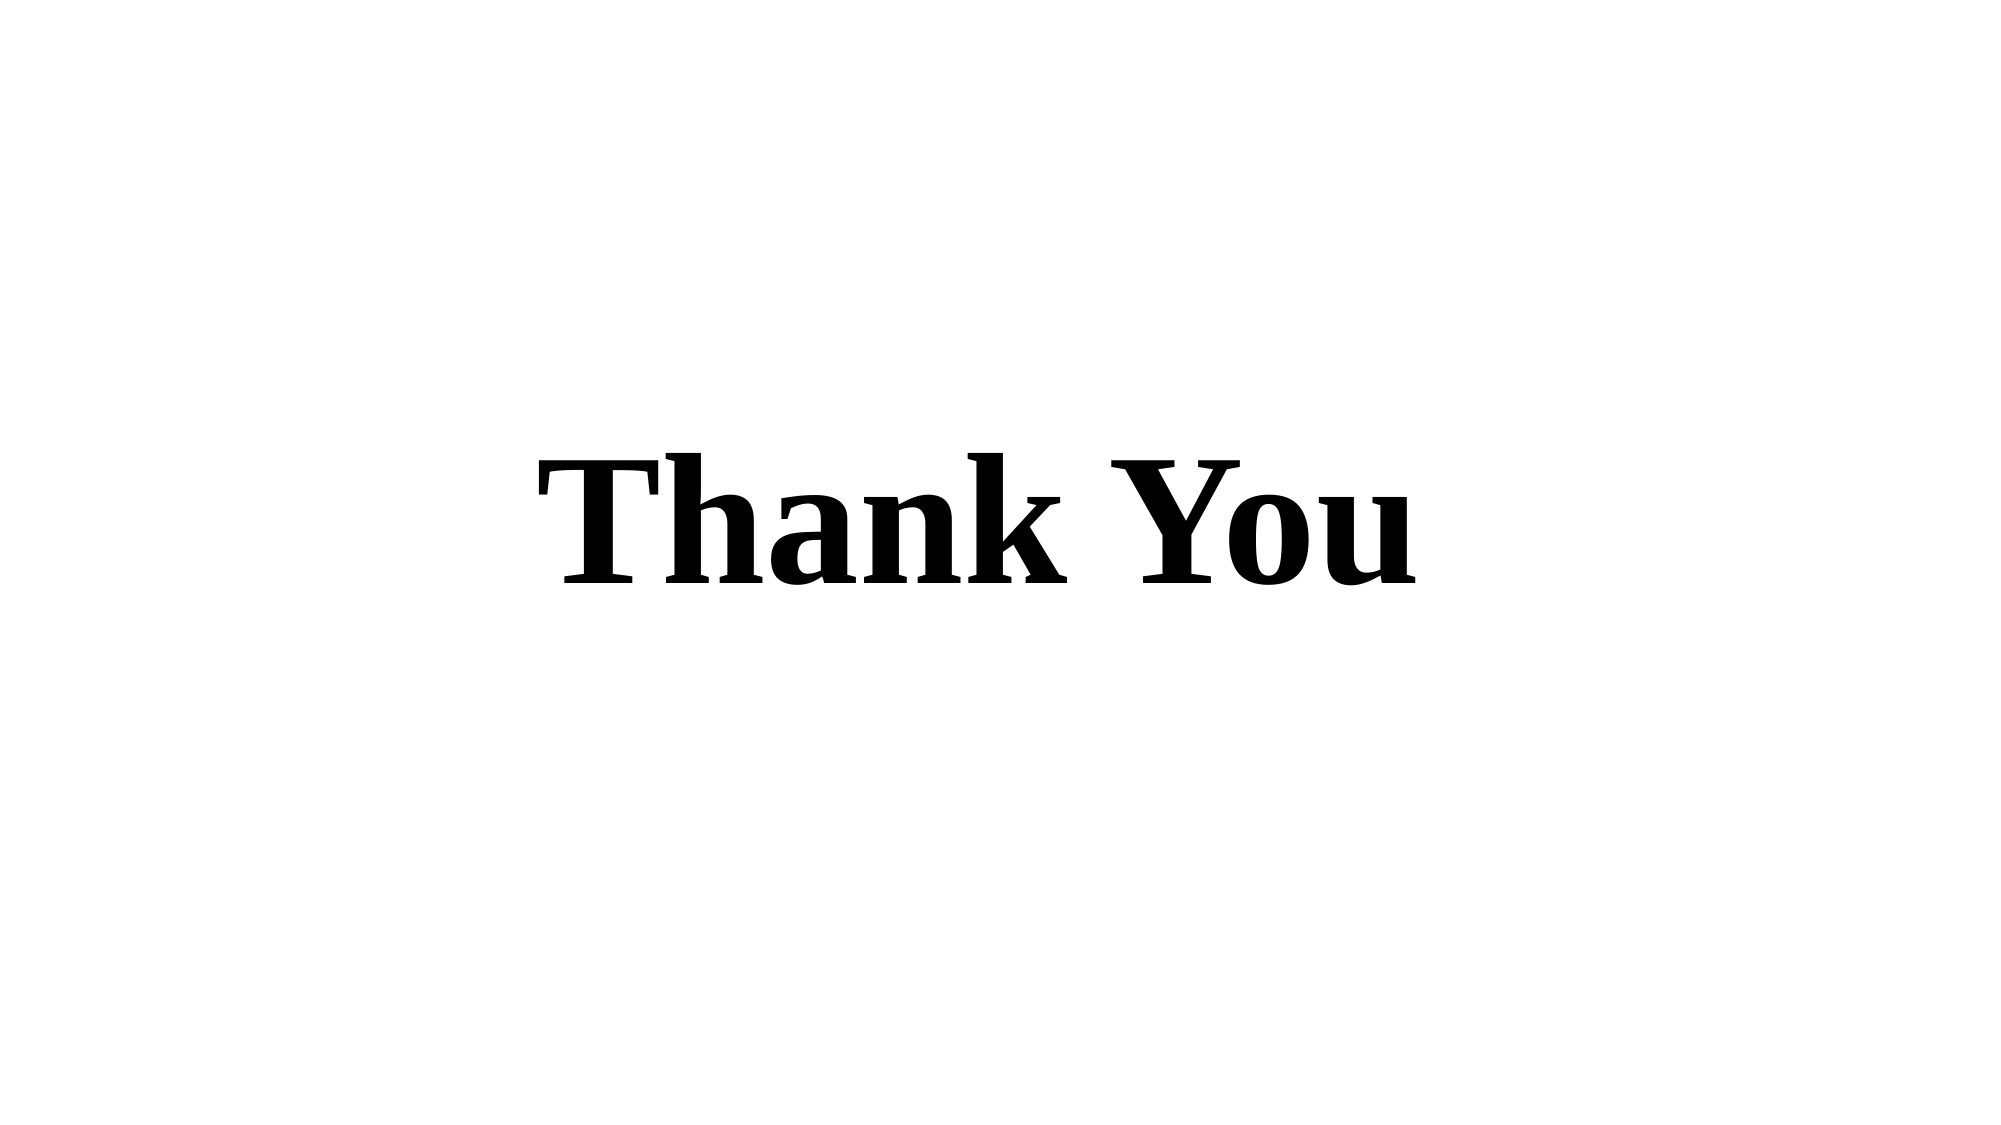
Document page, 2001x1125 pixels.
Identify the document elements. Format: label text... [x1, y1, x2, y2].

text_box Thank You [428, 406, 1530, 639]
